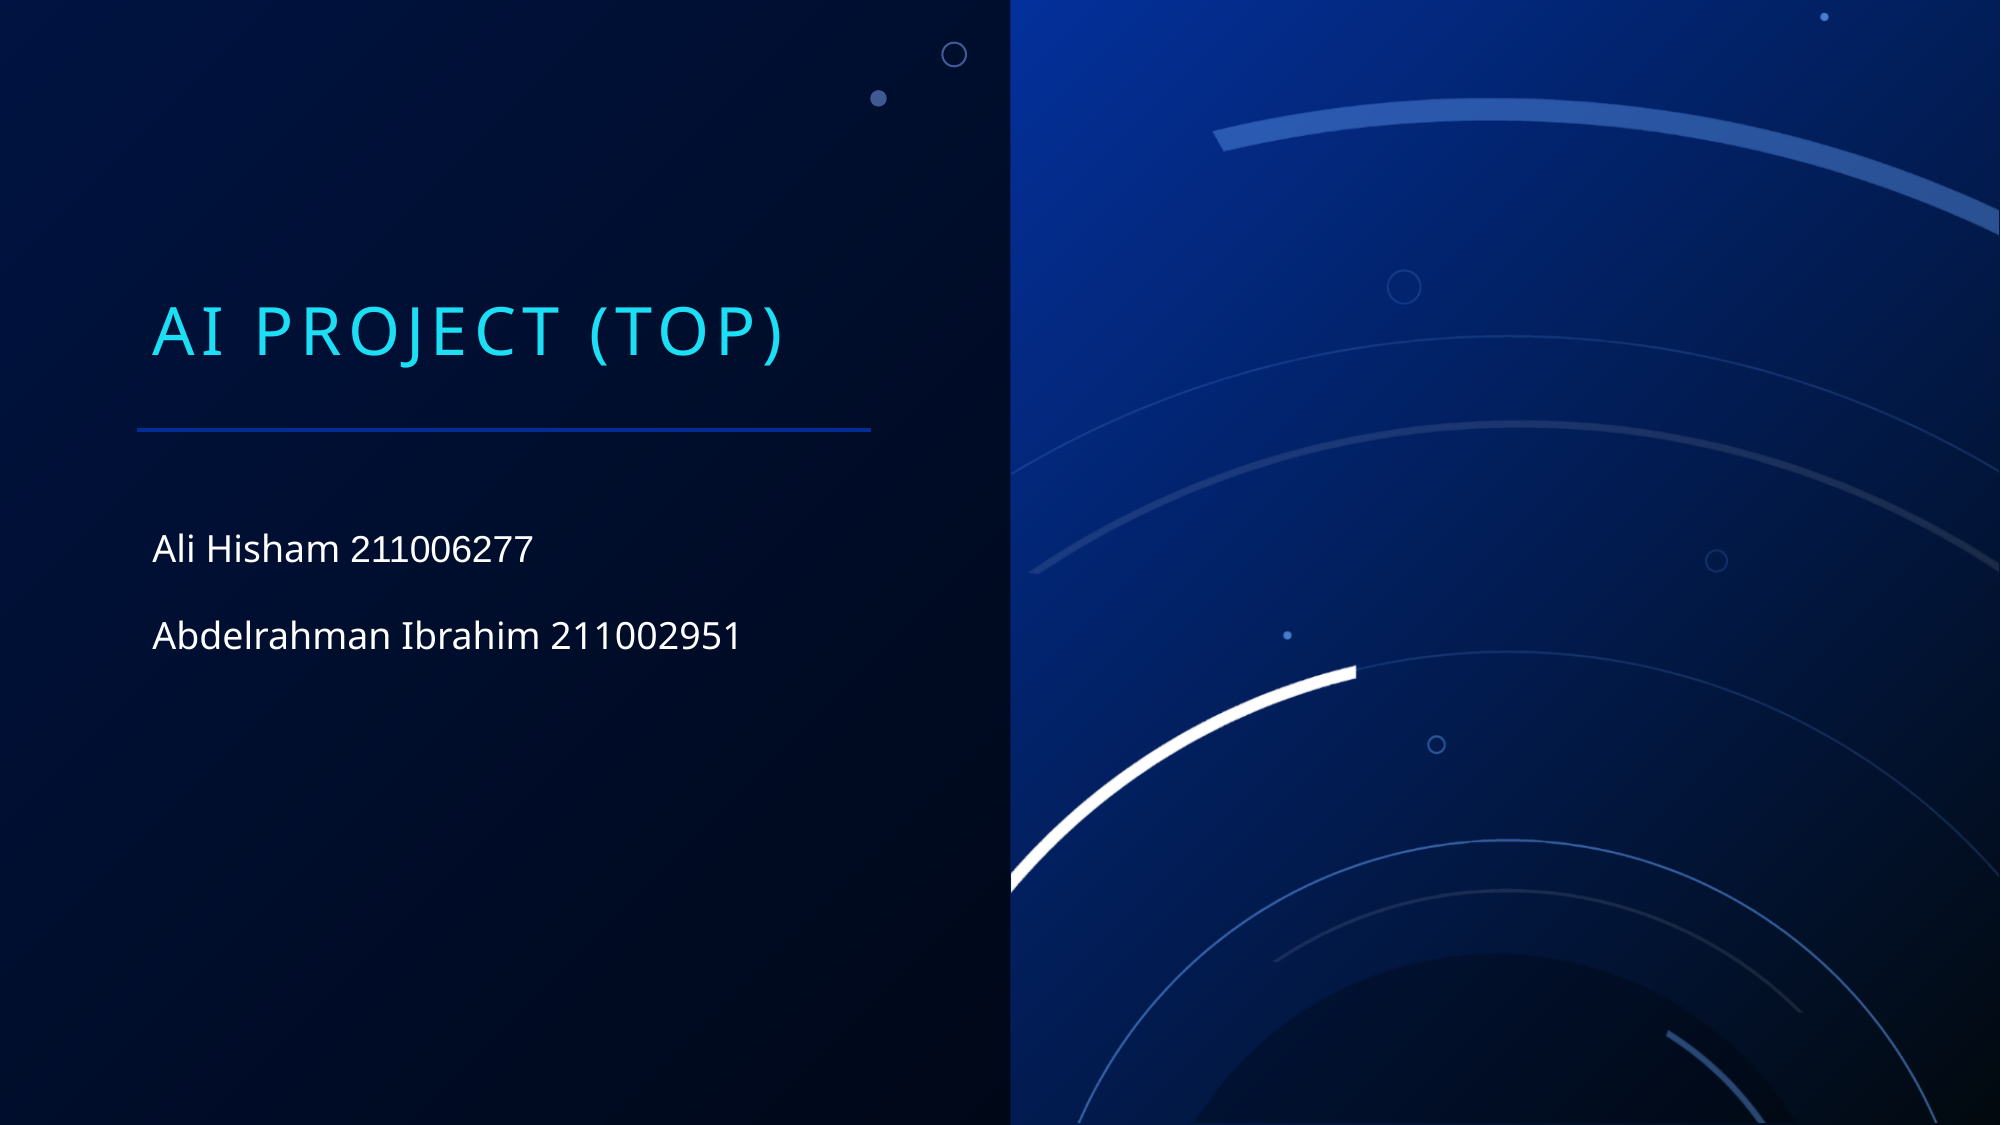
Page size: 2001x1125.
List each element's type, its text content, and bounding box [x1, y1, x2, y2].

list Ali Hisham 211006277 Abdelrahman Ibrahim 211002951 [137, 508, 871, 826]
picture [1011, 0, 1999, 1123]
title ai project (top) [137, 59, 871, 378]
